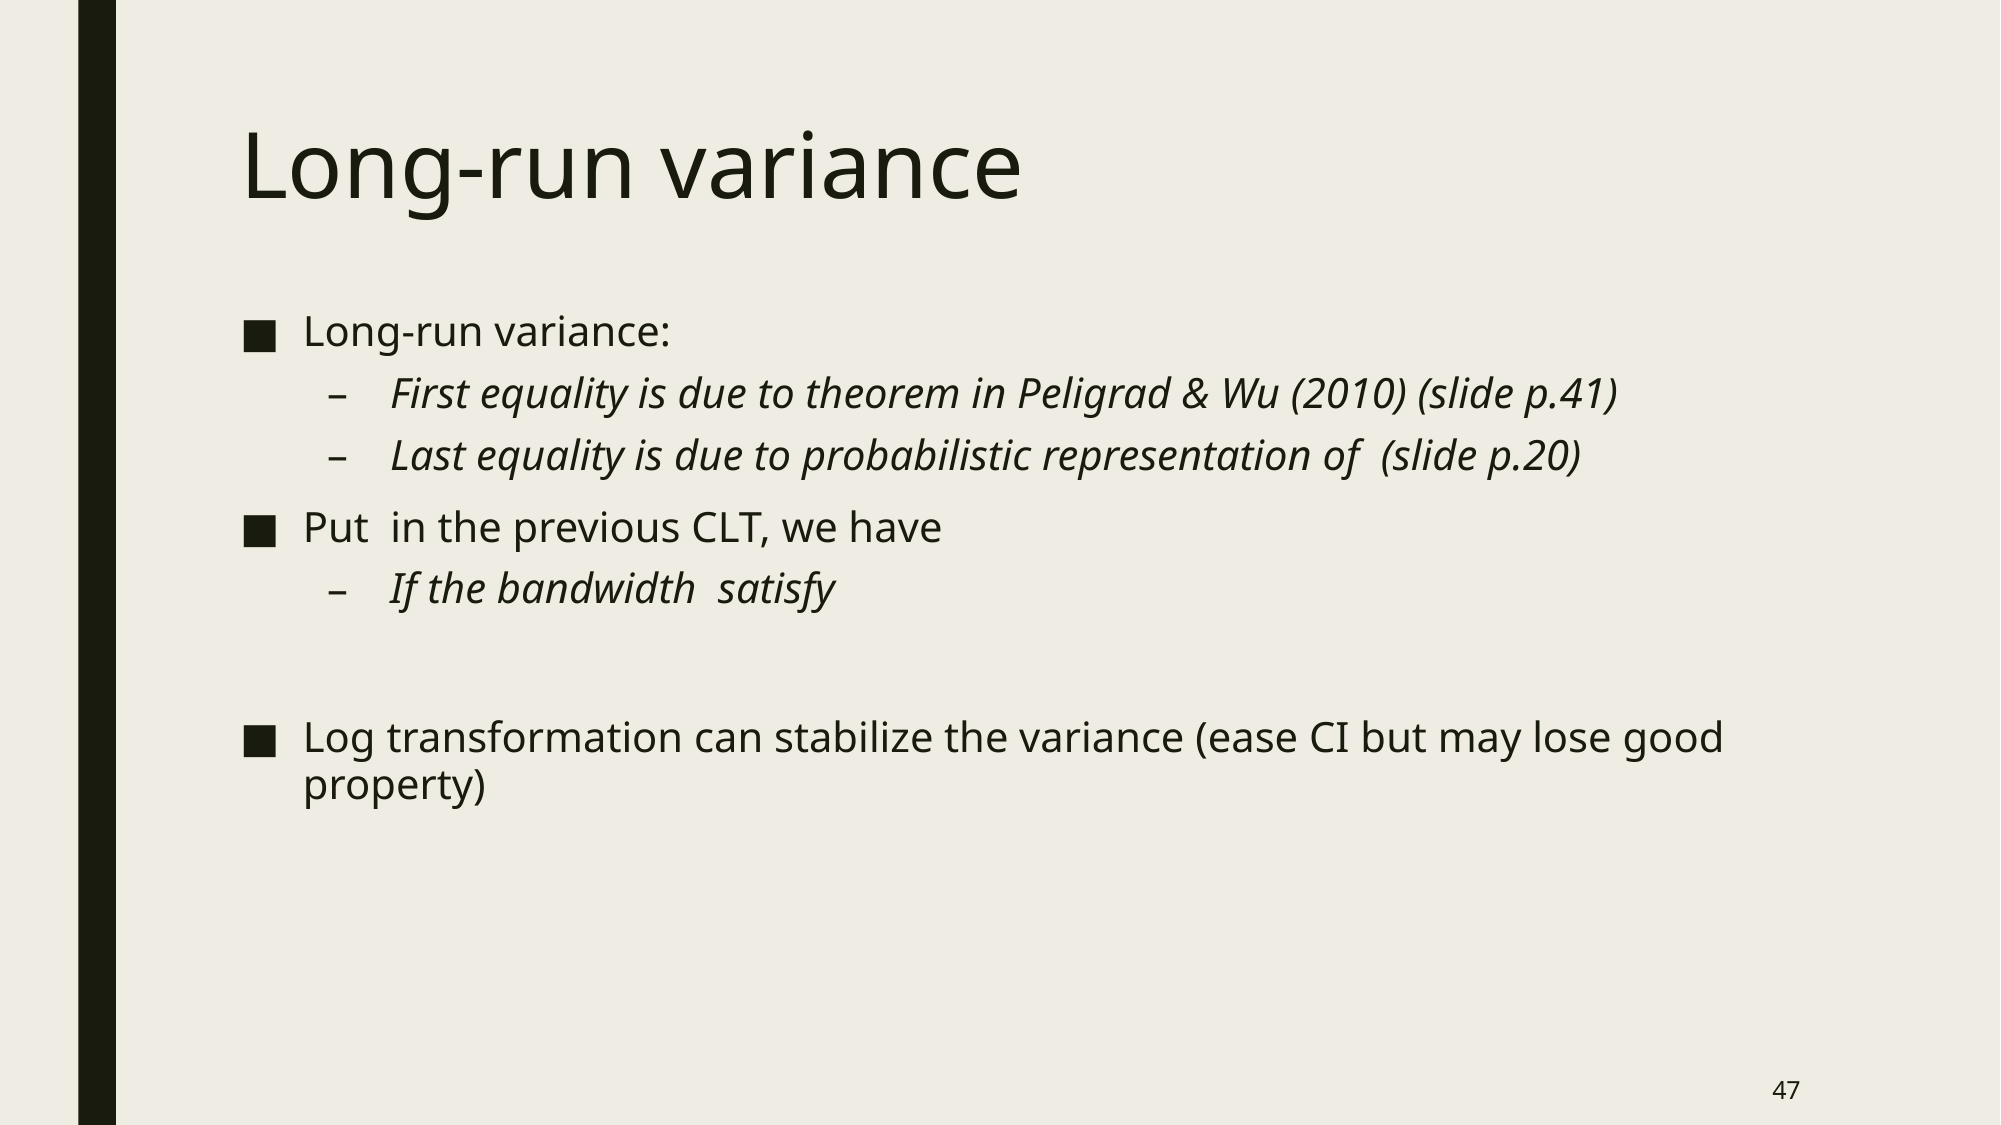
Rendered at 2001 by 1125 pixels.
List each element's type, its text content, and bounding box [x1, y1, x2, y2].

title Long-run variance [225, 112, 1800, 357]
slide_number 47 [1553, 1058, 1816, 1125]
